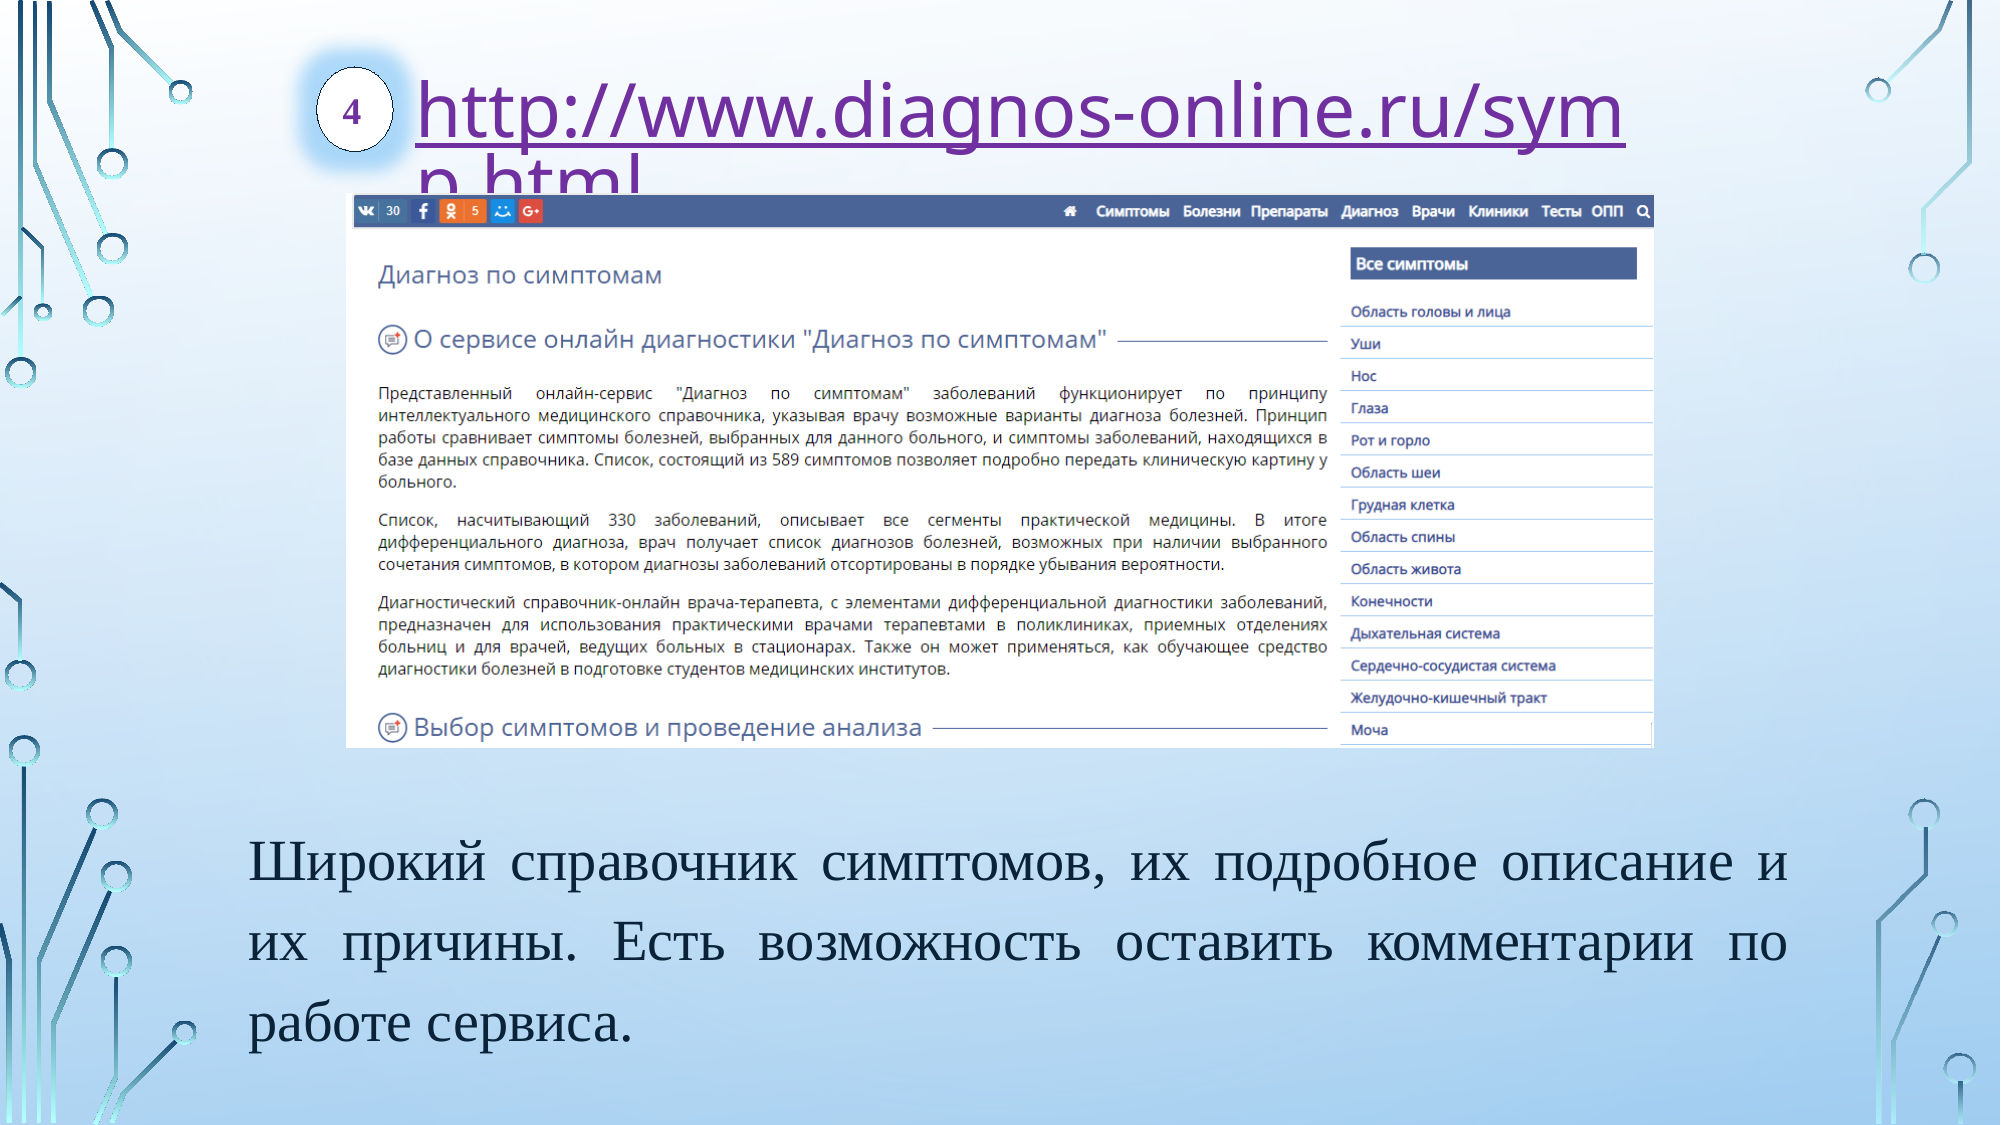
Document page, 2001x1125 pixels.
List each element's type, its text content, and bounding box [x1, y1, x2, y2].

title http://www.diagnos-online.ru/symp.html [400, 25, 1684, 194]
picture [346, 193, 1654, 748]
text_box 4 [316, 66, 394, 152]
text_box Широкий справочник симптомов, их подробное описание и их причины. Есть возможность оставить комментарии по работе сервиса. [195, 804, 1805, 1061]
